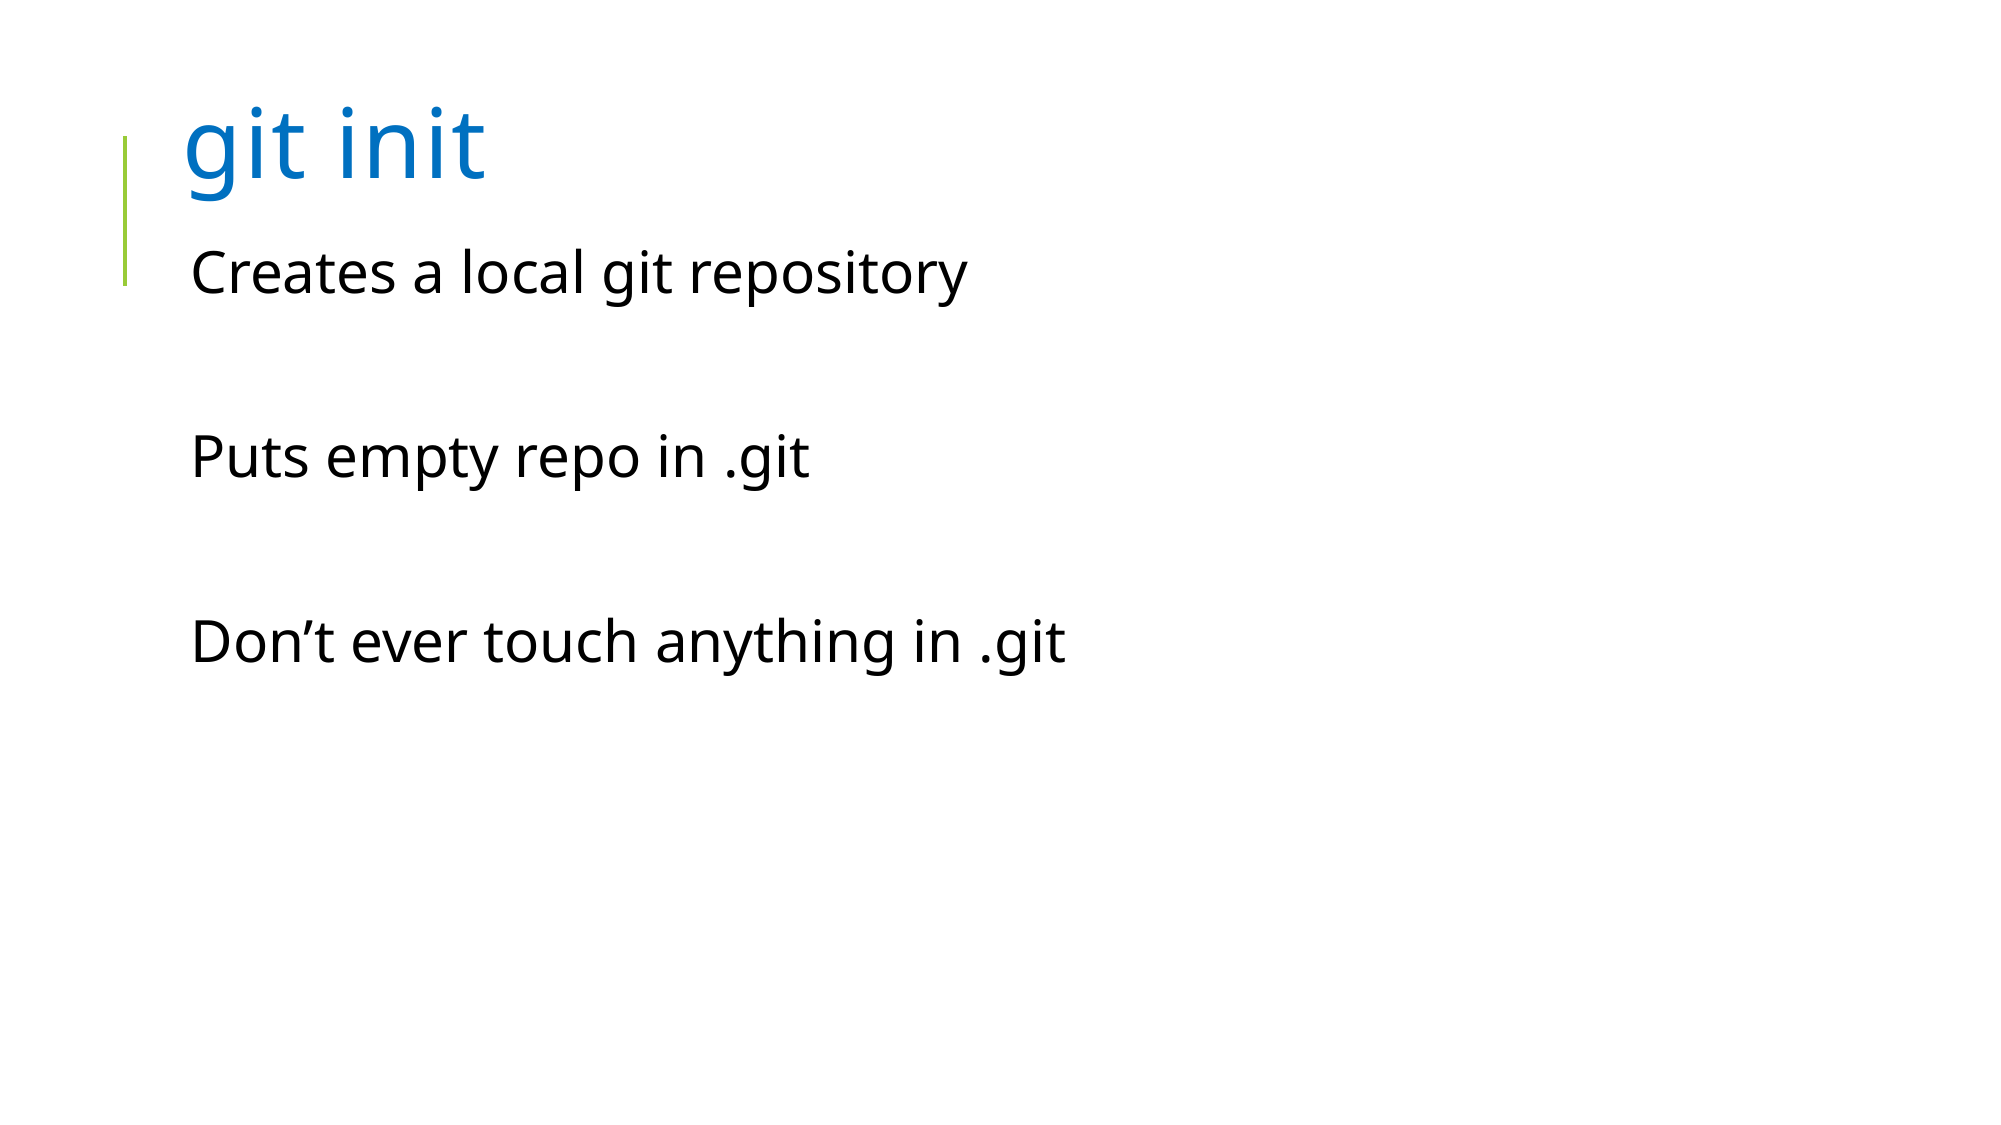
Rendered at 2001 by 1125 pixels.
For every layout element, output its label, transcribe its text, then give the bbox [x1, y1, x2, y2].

list Creates a local git repository Puts empty repo in .git Don’t ever touch anything in .git [168, 235, 1763, 1035]
title git init [168, 96, 1763, 205]
